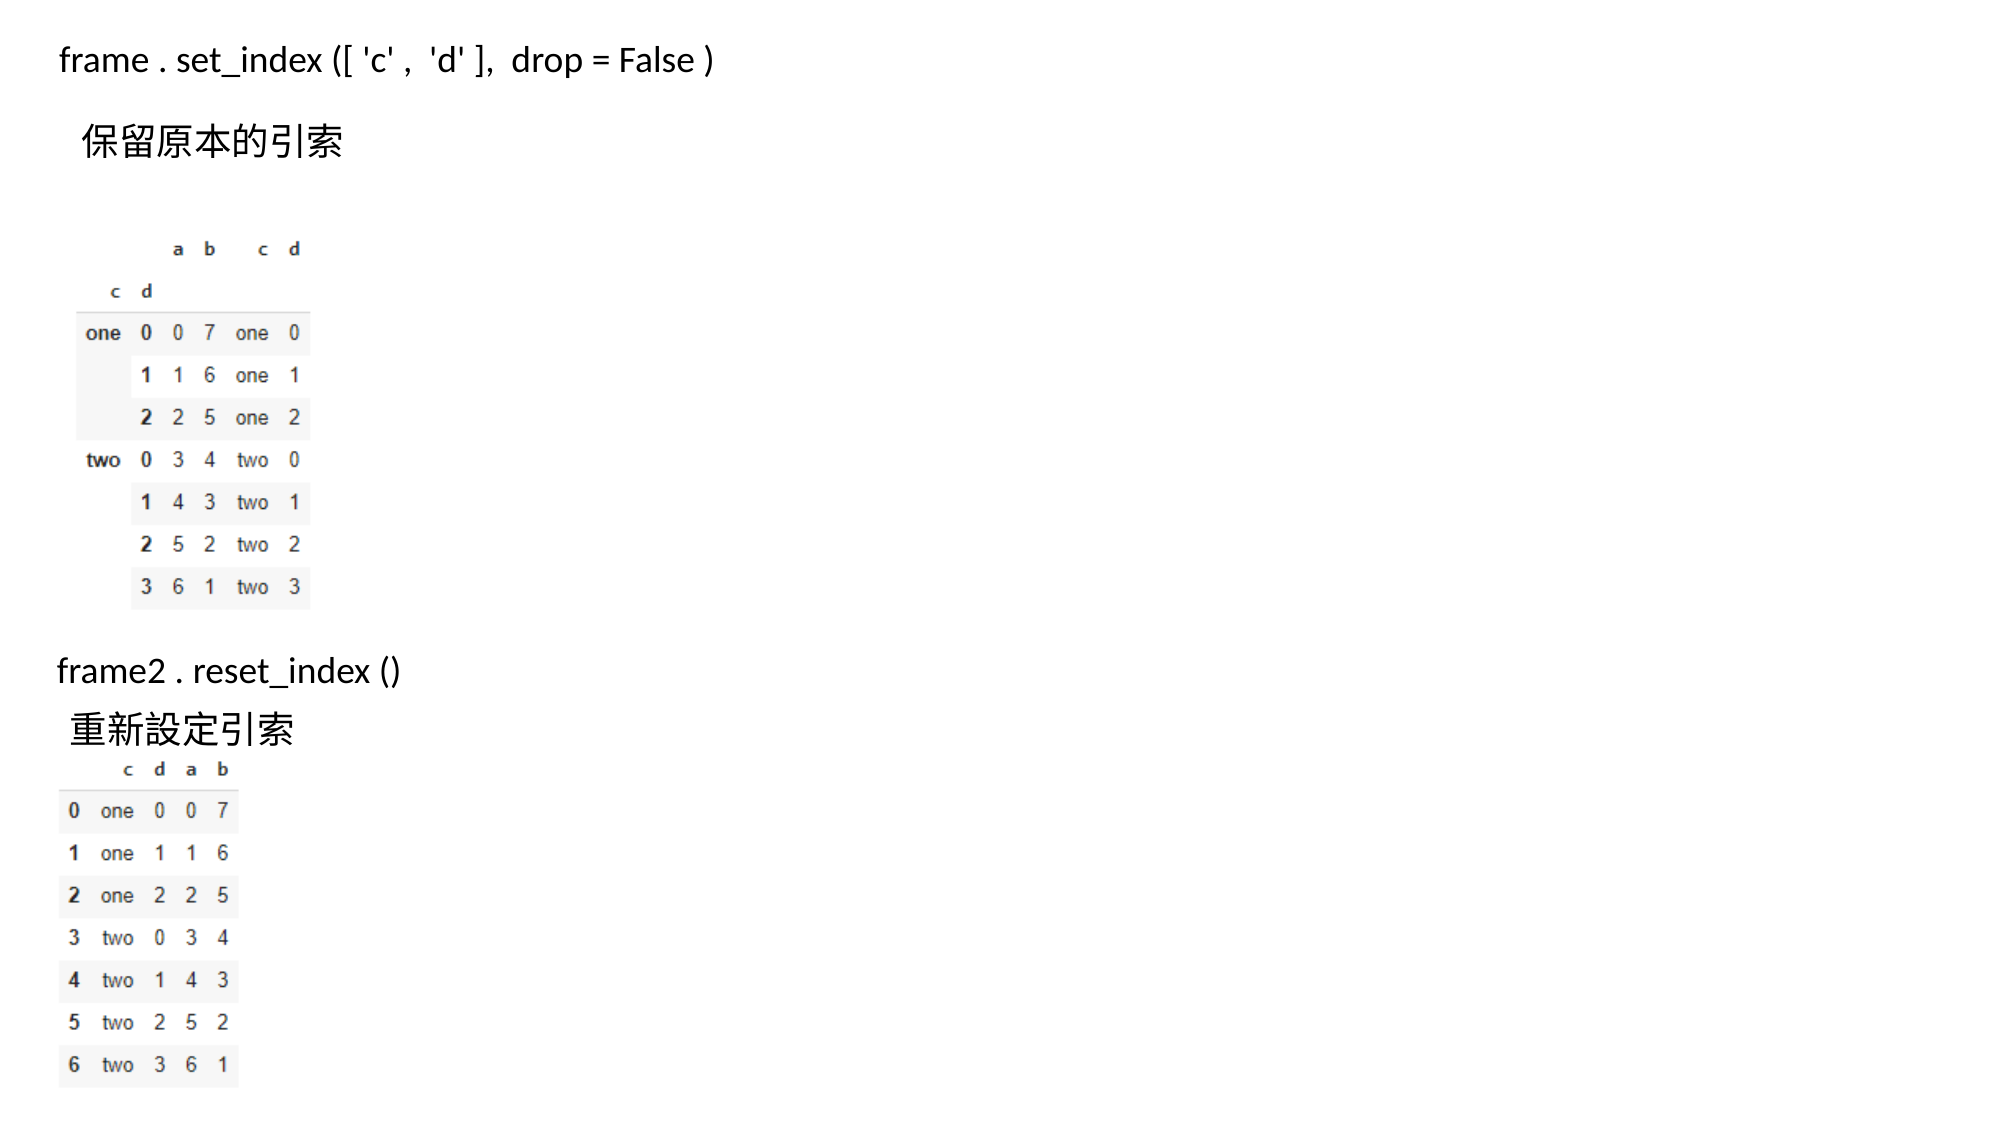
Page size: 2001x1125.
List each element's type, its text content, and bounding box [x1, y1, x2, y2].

text_box 保留原本的引索 [67, 110, 360, 171]
text_box 重新設定引索 [55, 698, 310, 759]
picture [53, 746, 250, 1091]
picture [53, 232, 342, 624]
text_box frame . set_index ([ 'c' , 'd' ], drop = False ) [44, 27, 731, 88]
text_box frame2 . reset_index () [42, 638, 417, 699]
